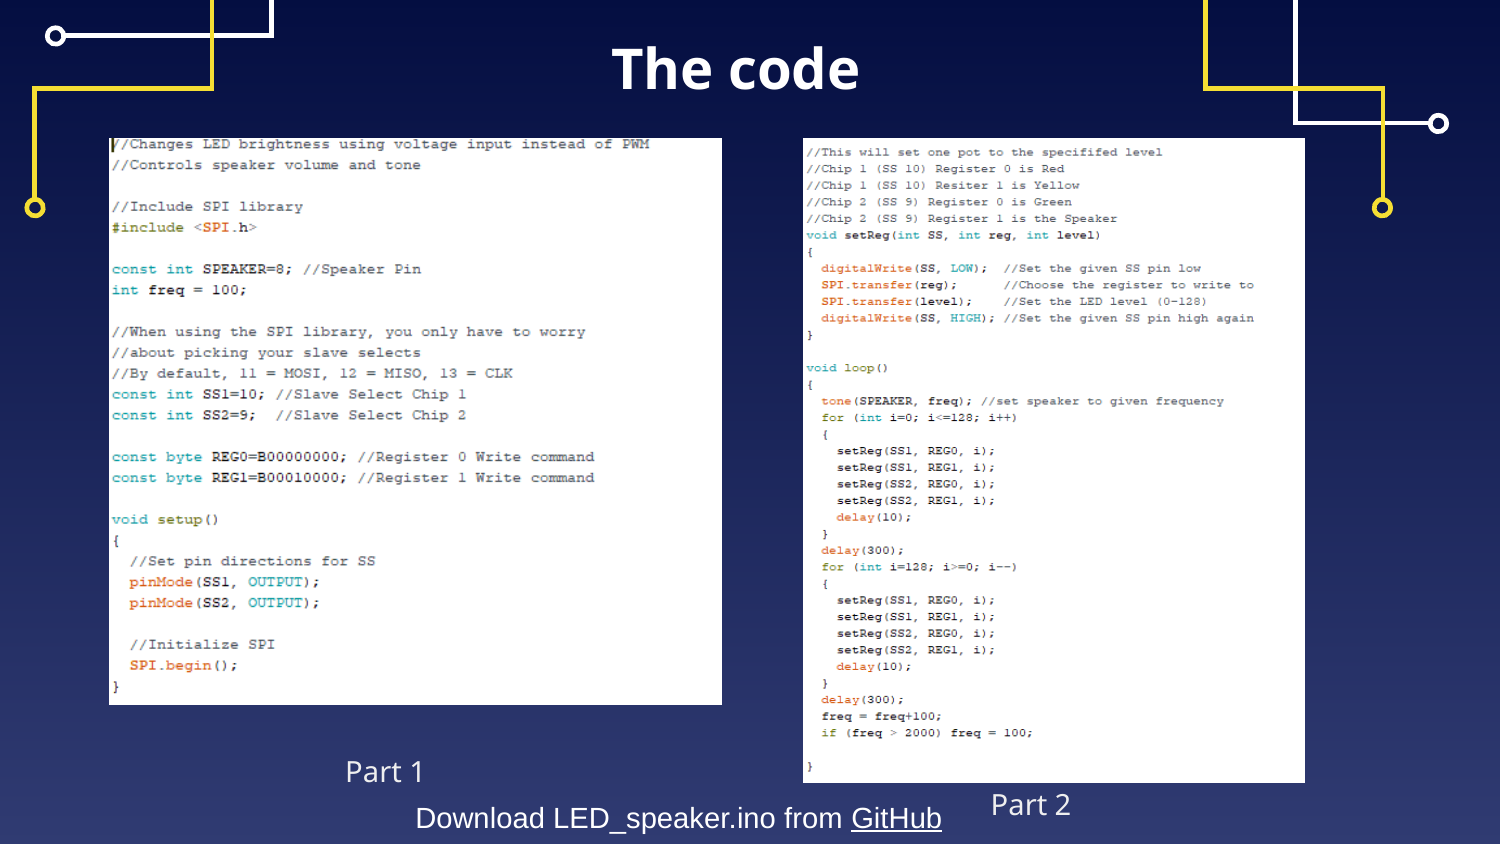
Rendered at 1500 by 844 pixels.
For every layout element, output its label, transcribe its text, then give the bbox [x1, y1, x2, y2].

text_box Download LED_speaker.ino from GitHub [400, 792, 958, 842]
picture [803, 138, 1305, 783]
subtitle Part 2 [958, 792, 1207, 838]
title The code [265, 27, 1207, 106]
picture [108, 138, 722, 706]
subtitle Part 1 [186, 714, 585, 838]
